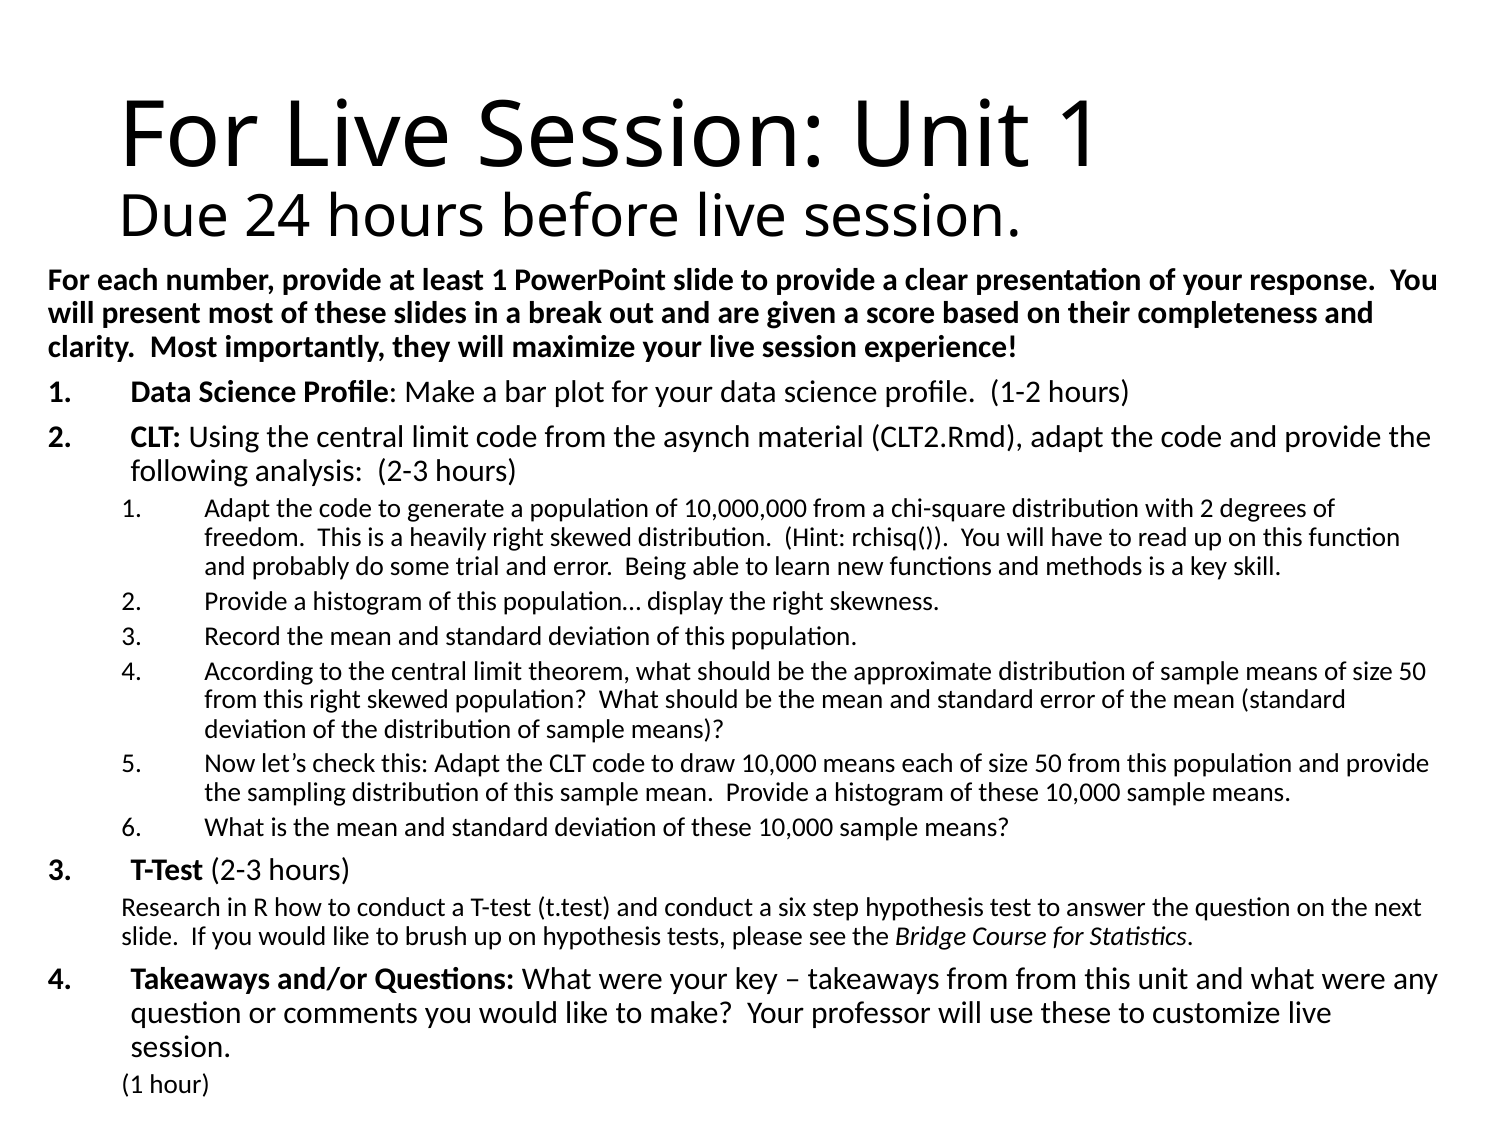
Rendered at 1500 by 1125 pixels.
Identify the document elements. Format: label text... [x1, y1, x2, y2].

title For Live Session: Unit 1 Due 24 hours before live session. [103, 59, 1397, 255]
list For each number, provide at least 1 PowerPoint slide to provide a clear presentation of your response. You will present most of these slides in a break out and are given a score based on their completeness and clarity. Most importantly, they will maximize your live session experience! Data Science Profile: Make a bar plot for your data science profile. (1-2 hours) CLT: Using the central limit code from the asynch material (CLT2.Rmd), adapt the code and provide the following analysis: (2-3 hours) Adapt the code to generate a population of 10,000,000 from a chi-square distribution with 2 degrees of freedom. This is a heavily right skewed distribution. (Hint: rchisq()). You will have to read up on this function and probably do some trial and error. Being able to learn new functions and methods is a key skill. Provide a histogram of this population… display the right skewness. Record the mean and standard deviation of this population. According to the central limit theorem, what should be the approximate distribution of sample means of size 50 from this right skewed population? What should be the mean and standard error of the mean (standard deviation of the distribution of sample means)? Now let’s check this: Adapt the CLT code to draw 10,000 means each of size 50 from this population and provide the sampling distribution of this sample mean. Provide a histogram of these 10,000 sample means. What is the mean and standard deviation of these 10,000 sample means? T-Test (2-3 hours) Research in R how to conduct a T-test (t.test) and conduct a six step hypothesis test to answer the question on the next slide. If you would like to brush up on hypothesis tests, please see the Bridge Course for Statistics. Takeaways and/or Questions: What were your key – takeaways from from this unit and what were any question or comments you would like to make? Your professor will use these to customize live session. (1 hour) [32, 255, 1454, 1108]
